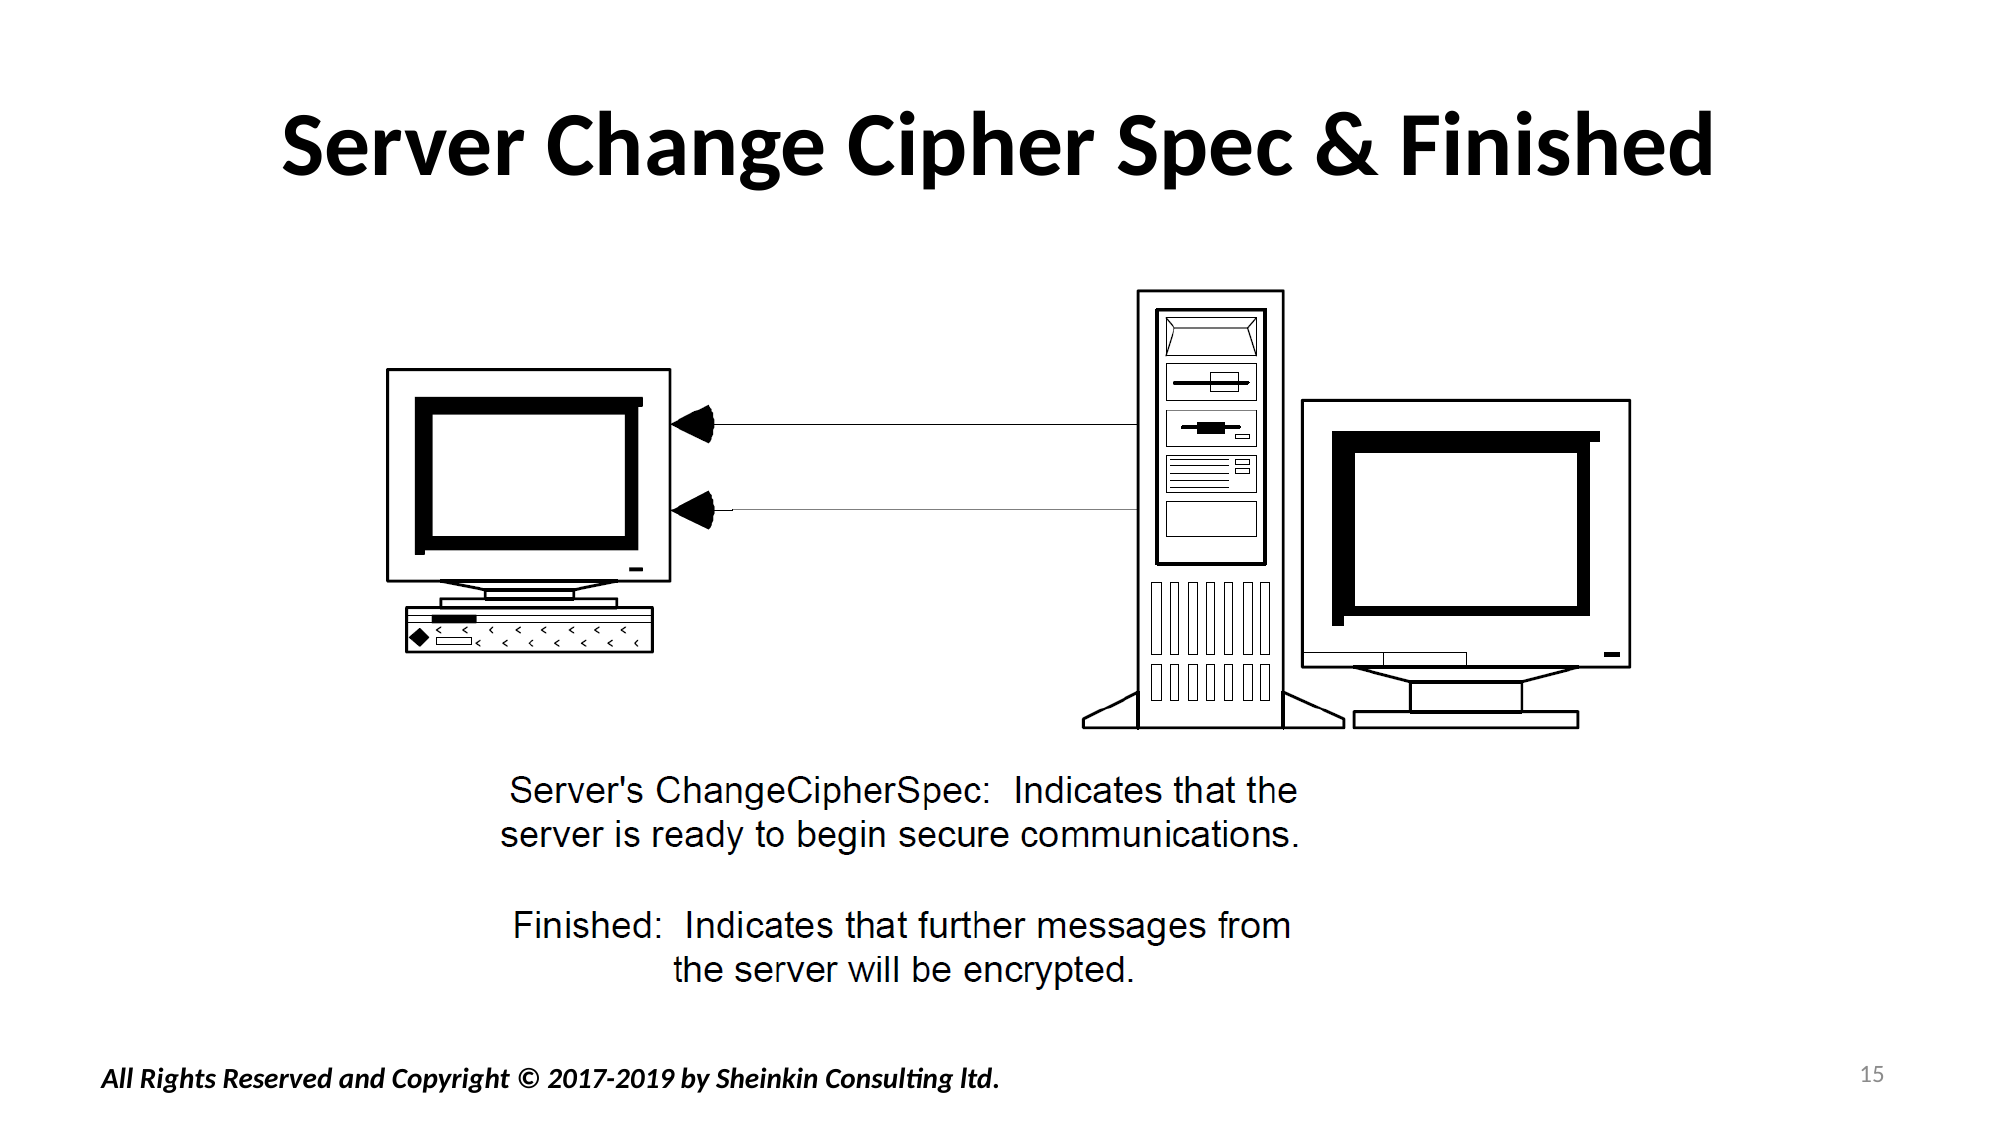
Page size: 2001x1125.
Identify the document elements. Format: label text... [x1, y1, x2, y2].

slide_number 15 [1433, 1042, 1900, 1103]
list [331, 262, 1669, 1006]
title Server Change Cipher Spec & Finished [99, 45, 1900, 233]
